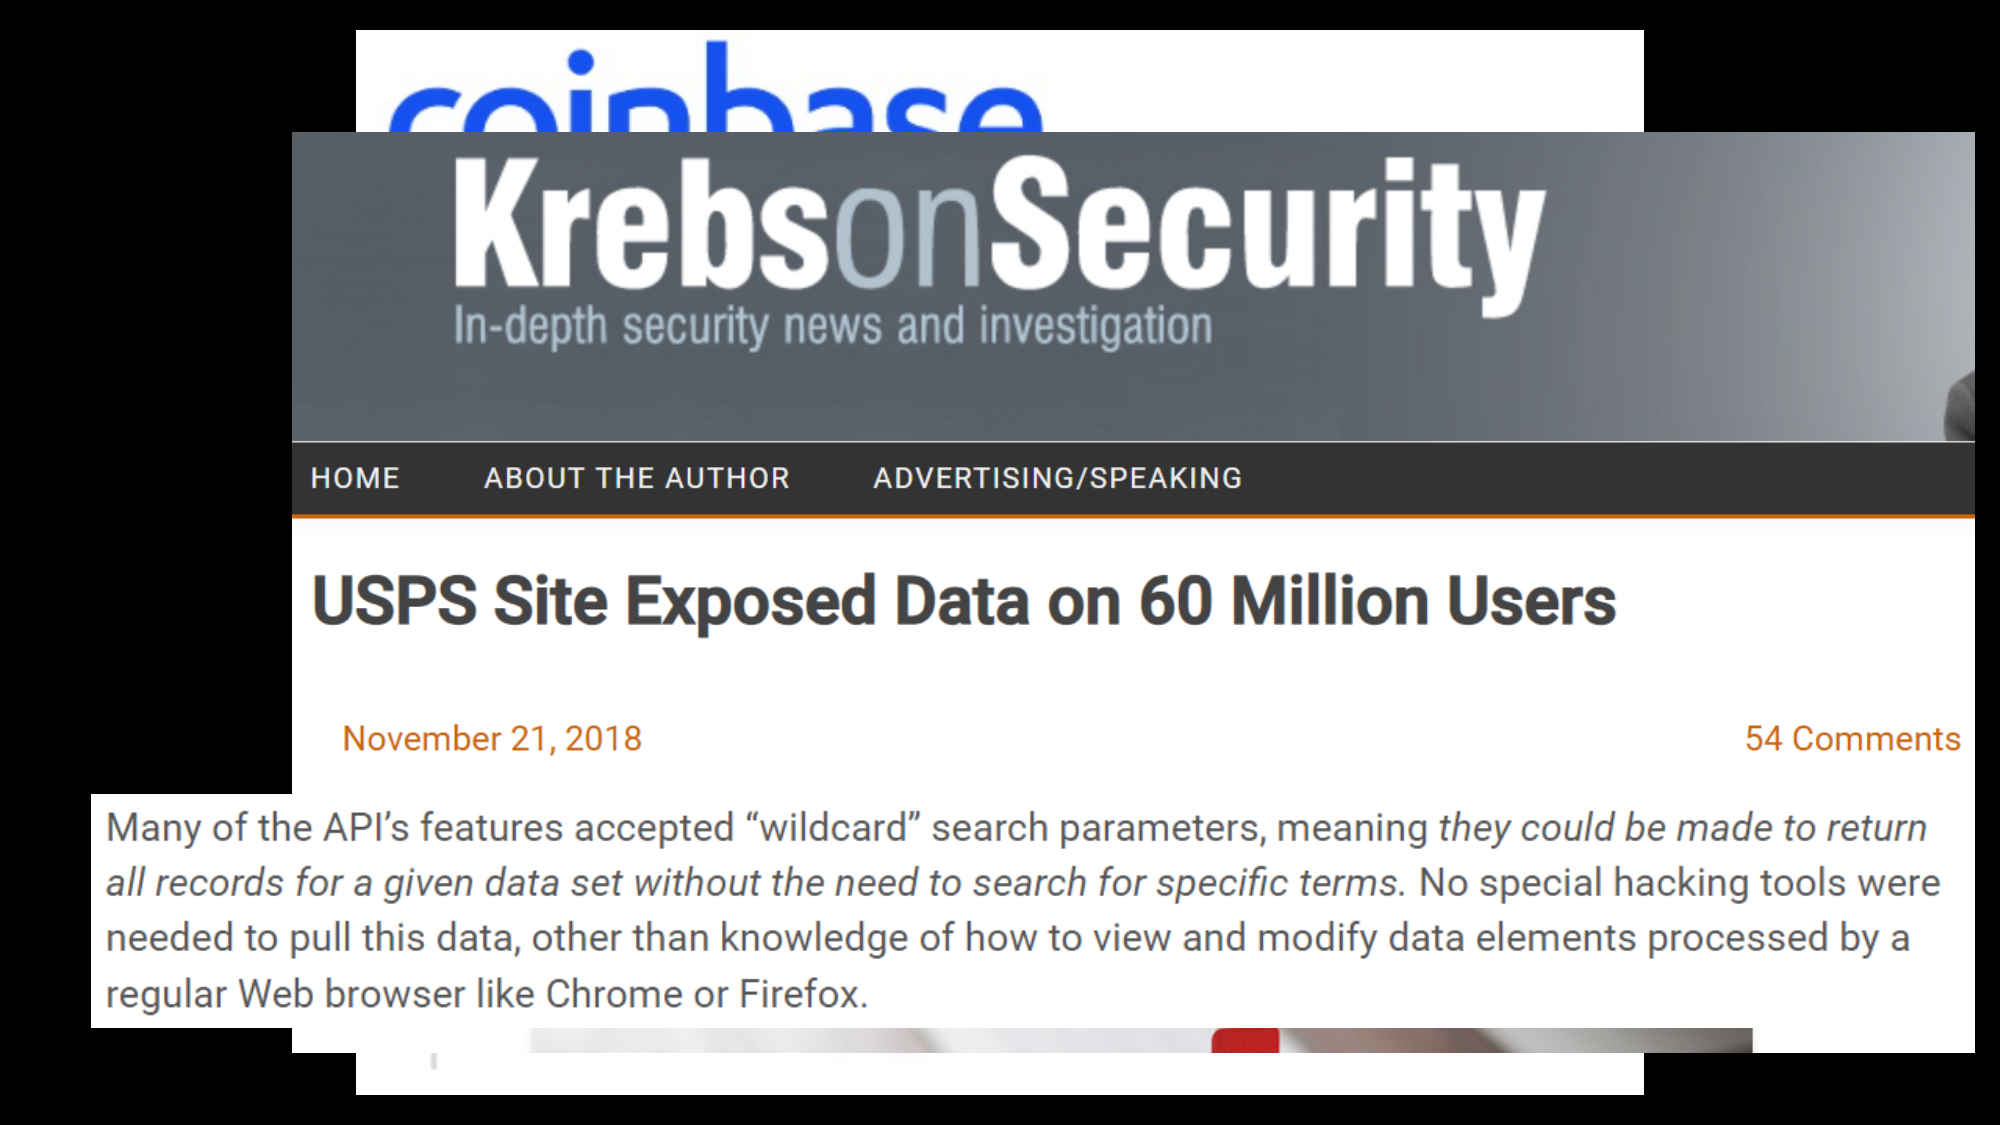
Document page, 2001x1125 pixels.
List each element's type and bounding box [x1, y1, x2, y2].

picture [91, 30, 1975, 1095]
